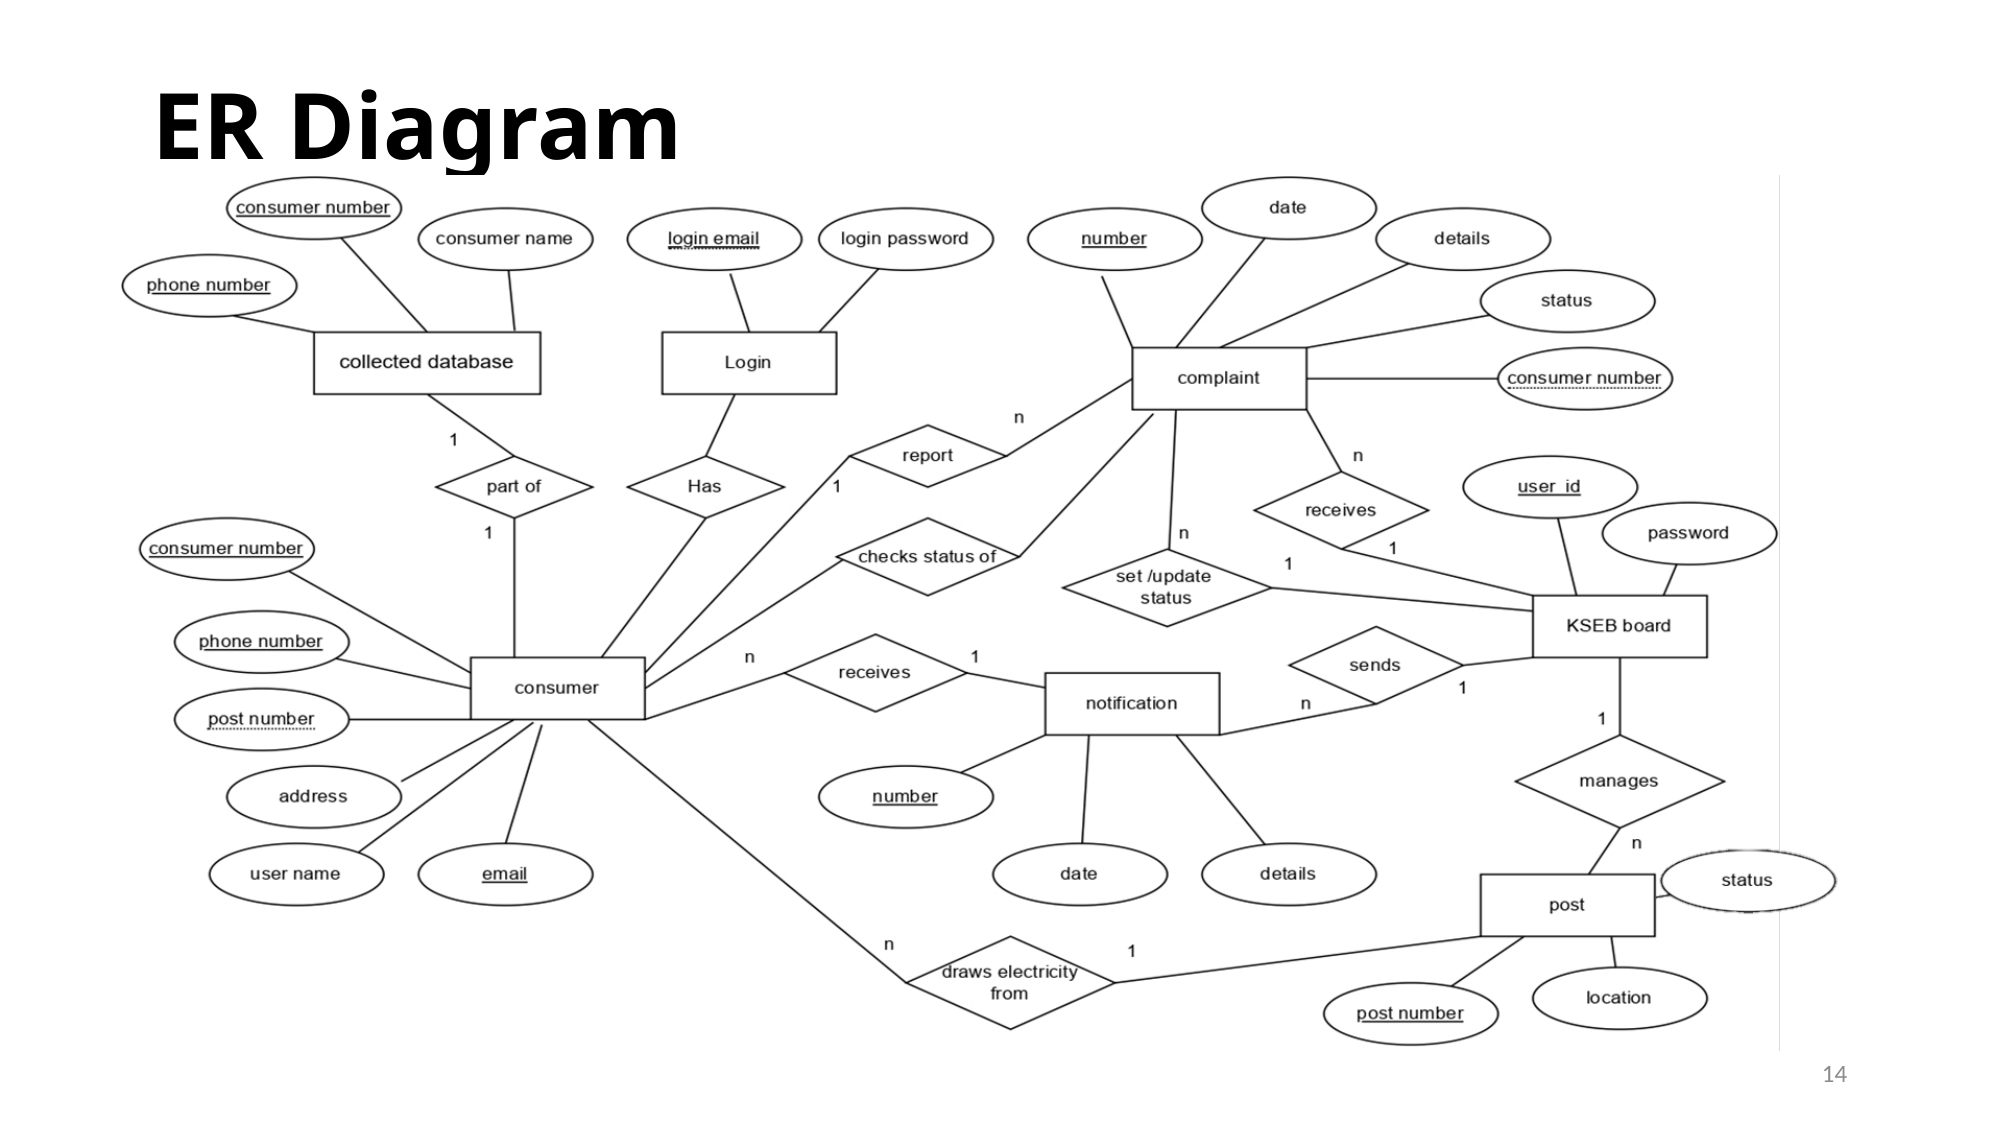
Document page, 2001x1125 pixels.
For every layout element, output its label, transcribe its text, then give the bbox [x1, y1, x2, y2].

title ER Diagram [137, 59, 1863, 175]
slide_number 14 [1412, 1051, 1863, 1103]
picture [120, 175, 1871, 1051]
